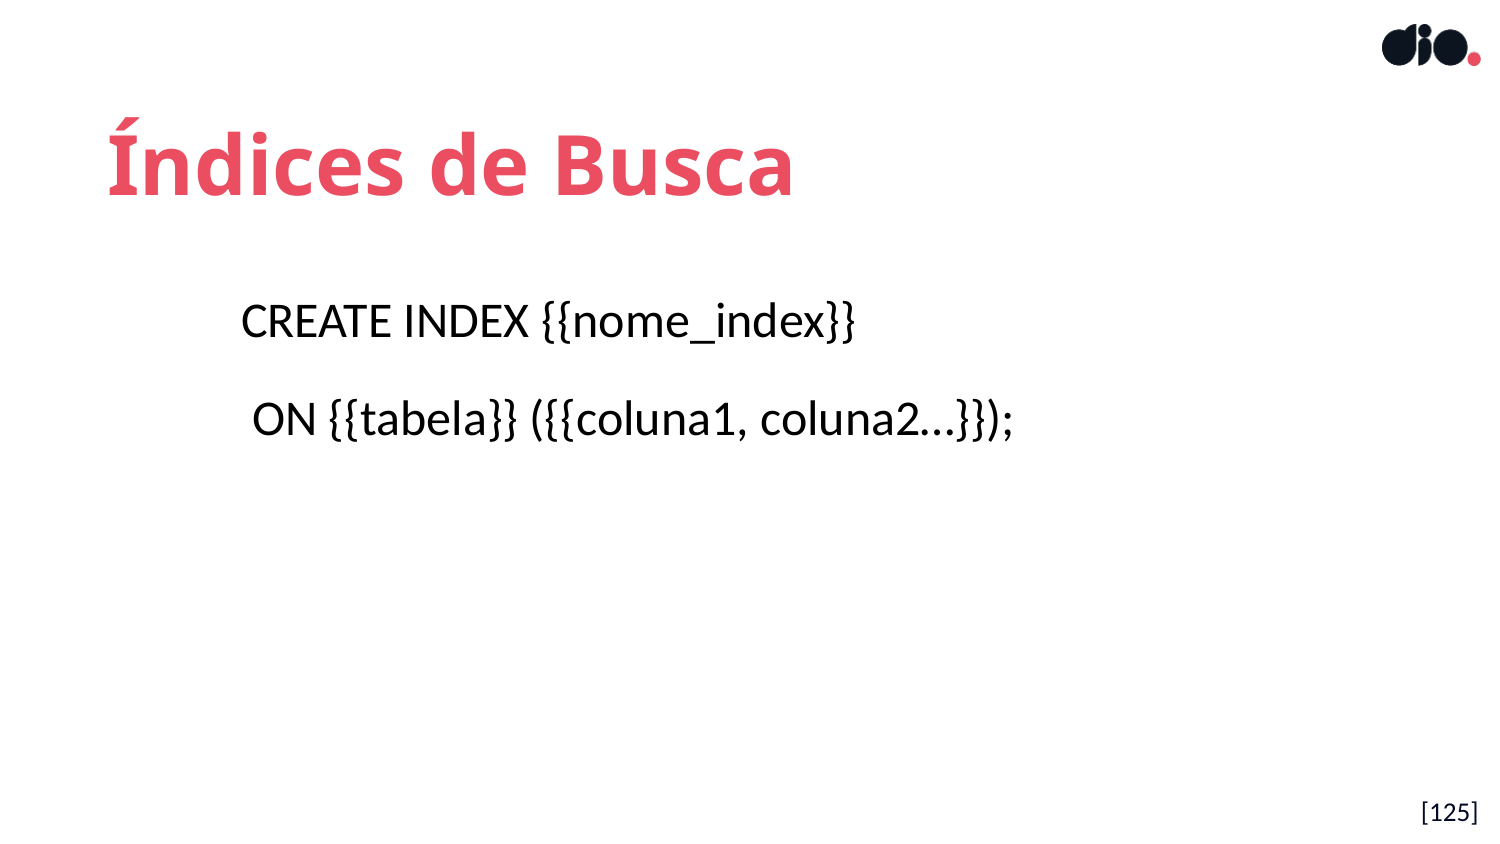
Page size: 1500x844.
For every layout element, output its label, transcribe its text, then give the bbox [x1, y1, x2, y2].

picture [1382, 24, 1481, 67]
slide_number [125] [1403, 779, 1494, 844]
text_box CREATE INDEX {{nome_index}} ON {{tabela}} ({{coluna1, coluna2…}}); [75, 175, 1391, 833]
text_box Índices de Busca [92, 142, 1408, 281]
